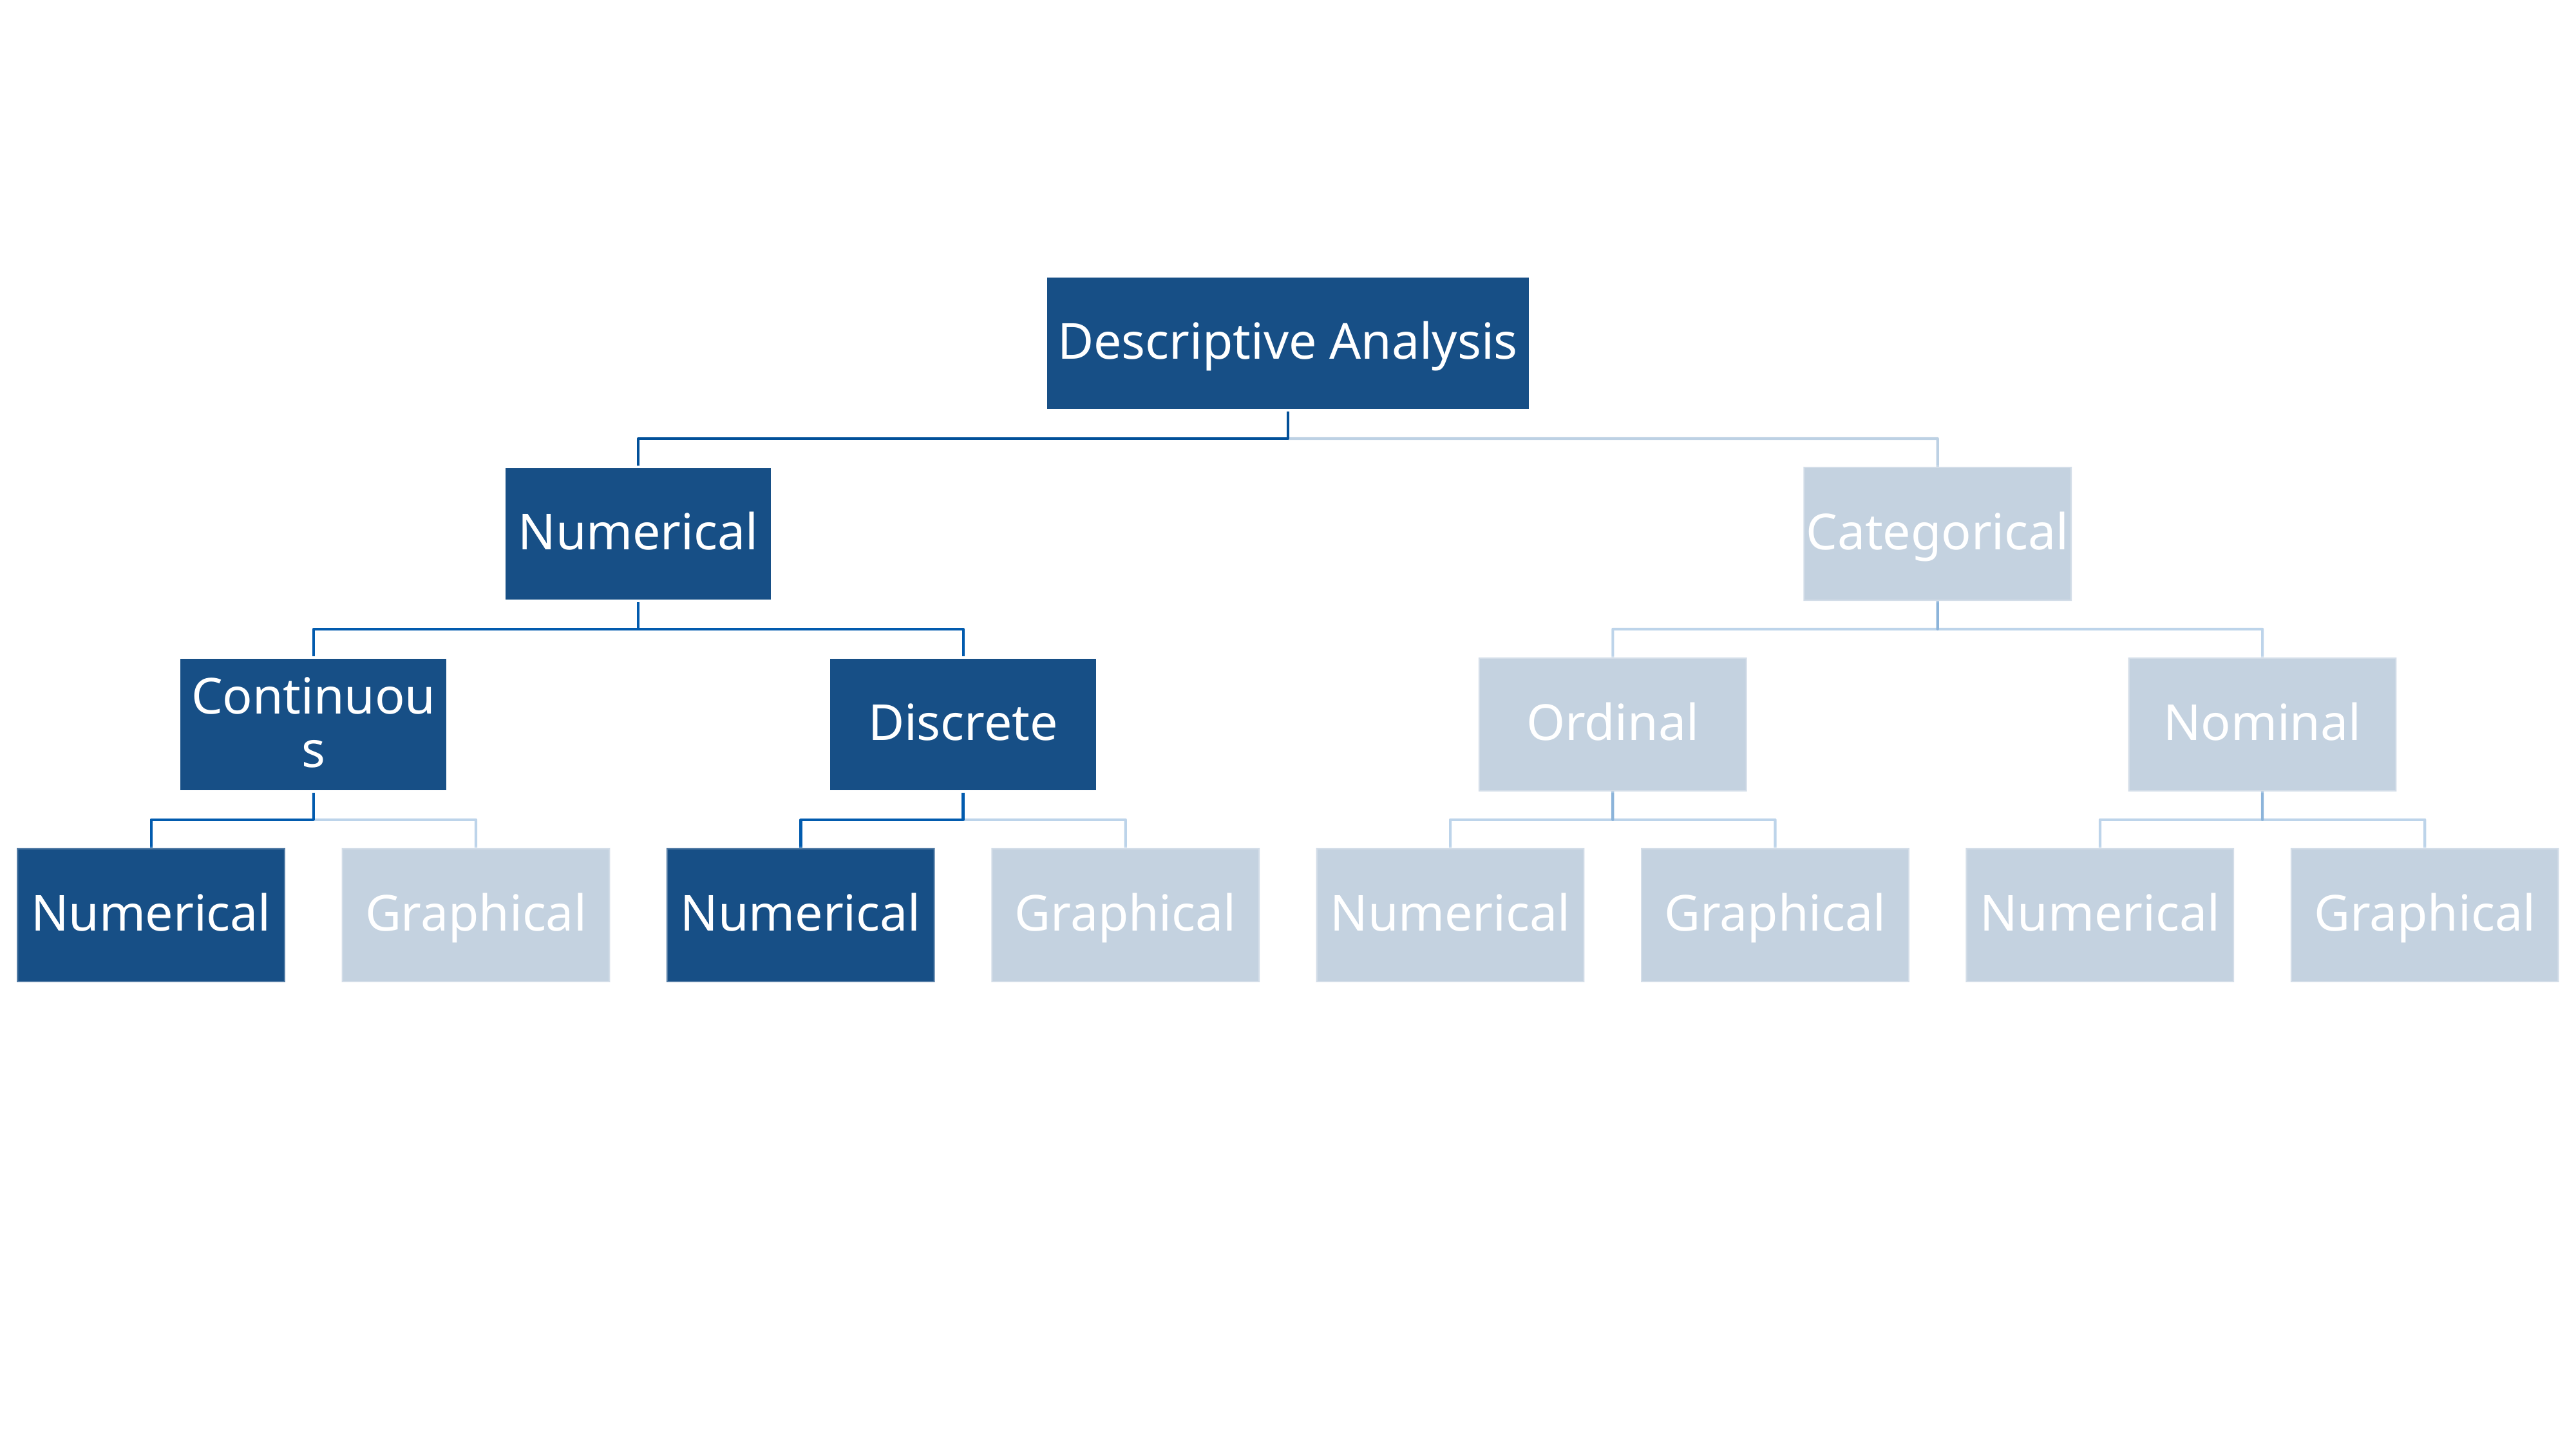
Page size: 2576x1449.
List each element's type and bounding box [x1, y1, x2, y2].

text_box [16, 11, 2560, 1438]
